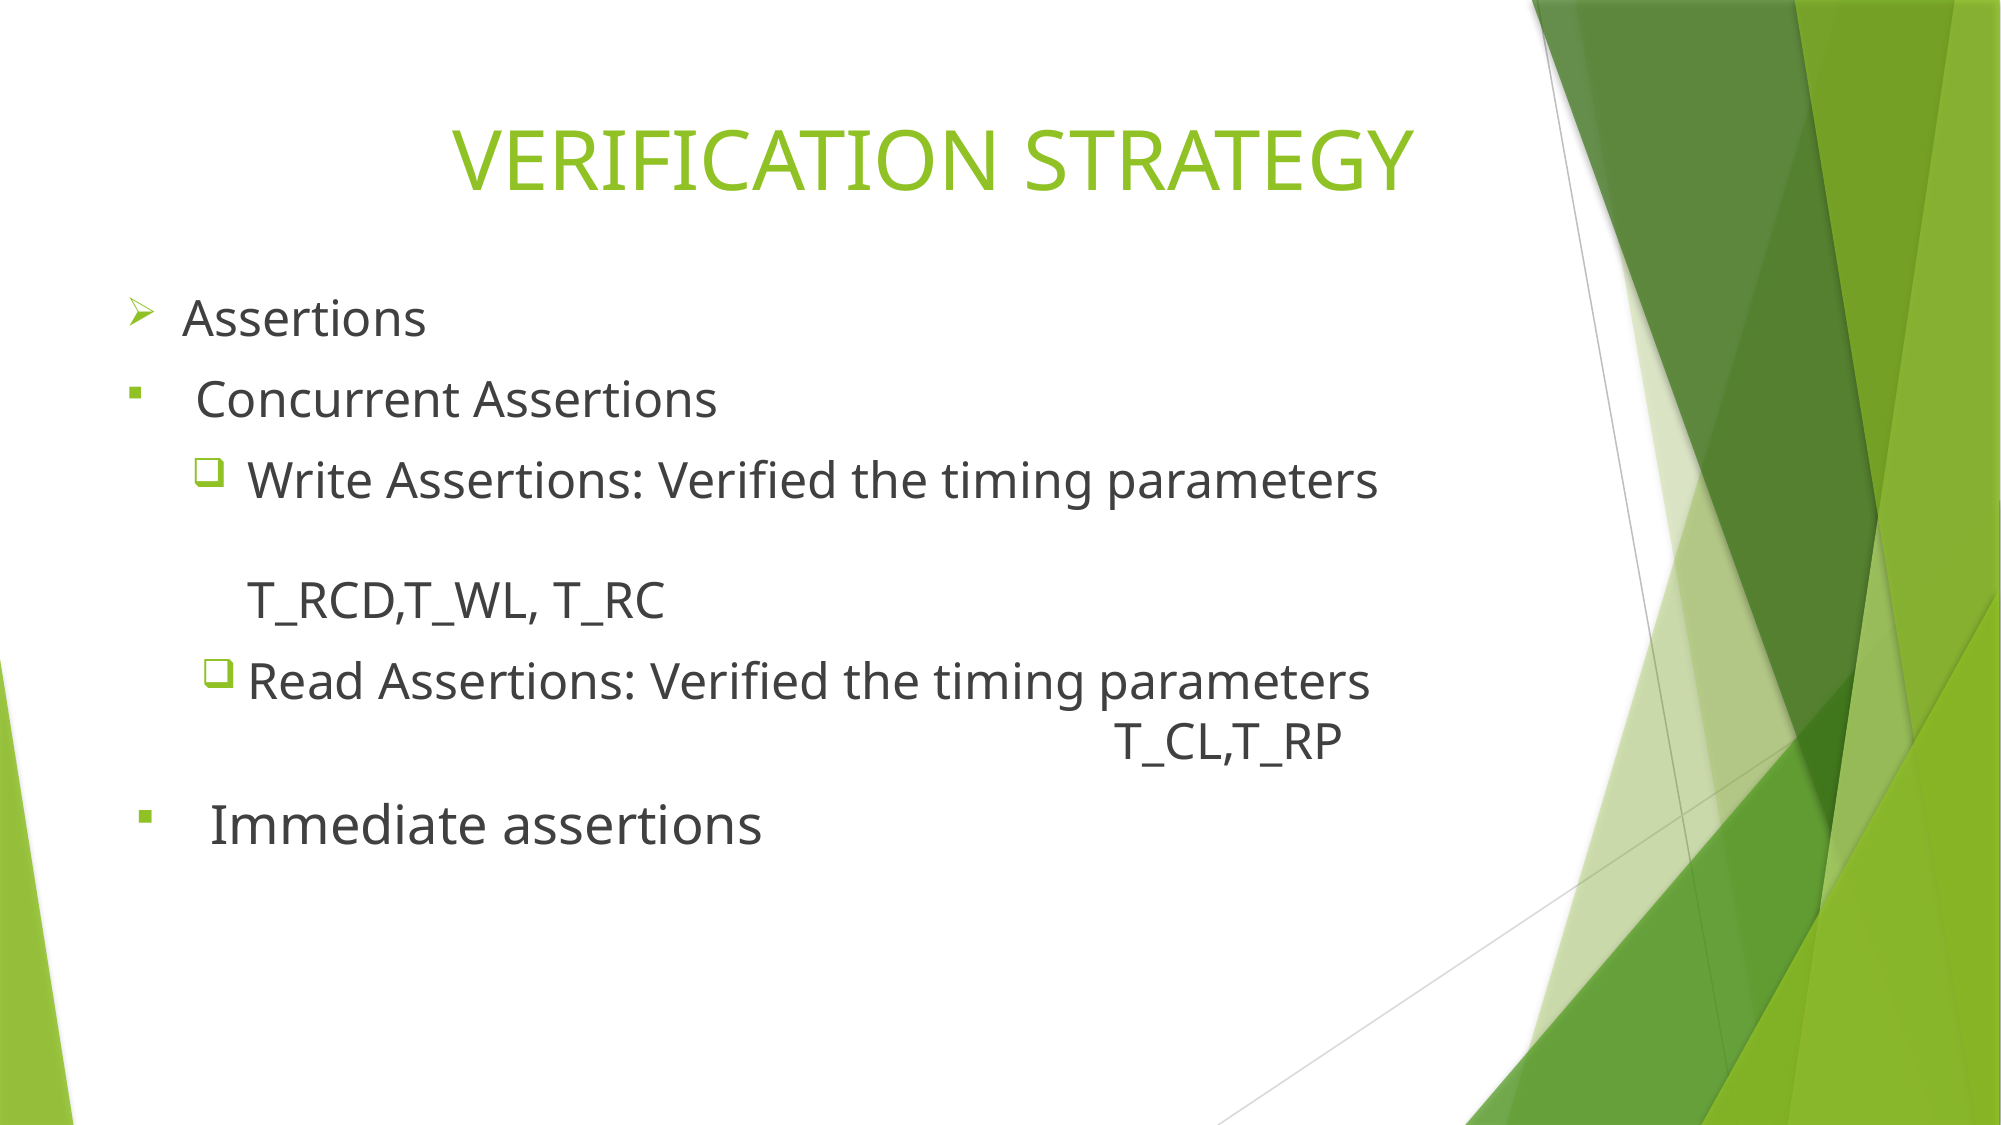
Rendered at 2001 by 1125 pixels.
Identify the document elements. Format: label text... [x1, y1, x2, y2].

title VERIFICATION STRATEGY [111, 99, 1522, 279]
list Assertions Concurrent Assertions Write Assertions: Verified the timing parameters T_RCD,T_WL, T_RC Read Assertions: Verified the timing parameters T_CL,T_RP Immediate assertions [111, 279, 1522, 991]
